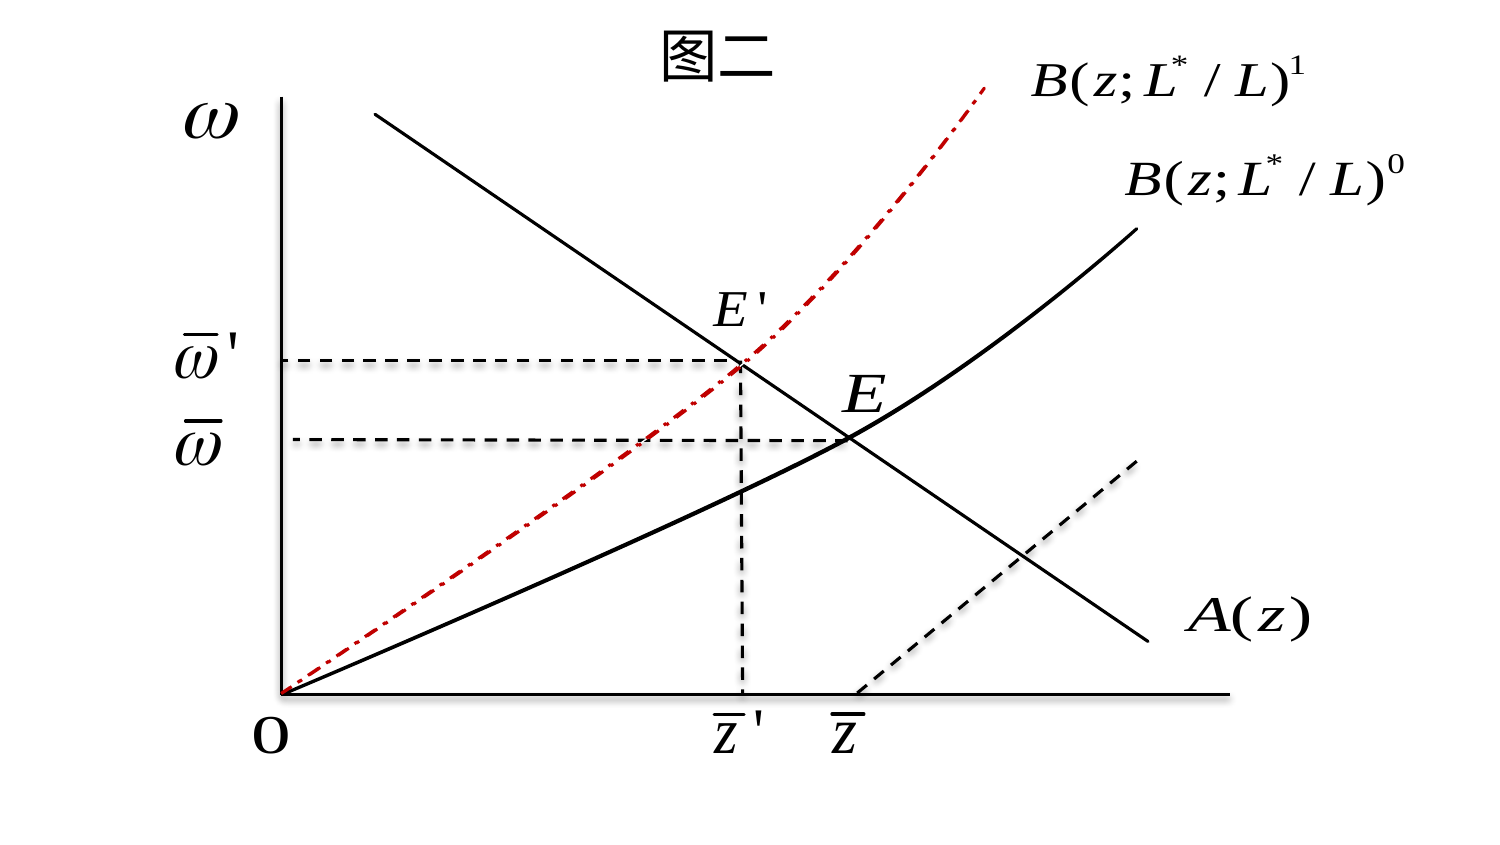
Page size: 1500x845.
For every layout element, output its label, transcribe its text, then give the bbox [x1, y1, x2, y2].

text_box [1019, 43, 1313, 118]
text_box [710, 345, 739, 362]
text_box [163, 313, 247, 396]
text_box [907, 227, 1138, 407]
text_box [748, 451, 829, 491]
text_box 图二 [644, 11, 891, 97]
text_box [743, 345, 768, 363]
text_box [849, 436, 856, 695]
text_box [702, 279, 774, 336]
text_box [645, 368, 734, 438]
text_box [1171, 584, 1325, 653]
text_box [702, 694, 774, 766]
text_box [748, 366, 823, 422]
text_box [163, 406, 235, 484]
text_box [285, 492, 734, 694]
text_box [280, 451, 632, 694]
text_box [819, 698, 880, 766]
text_box [1028, 560, 1150, 643]
text_box [845, 431, 866, 437]
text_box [829, 360, 903, 423]
text_box [777, 86, 986, 335]
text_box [170, 87, 255, 159]
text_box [1112, 142, 1419, 217]
text_box [836, 431, 849, 437]
text_box [860, 443, 1022, 557]
text_box [373, 112, 697, 336]
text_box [240, 703, 308, 768]
